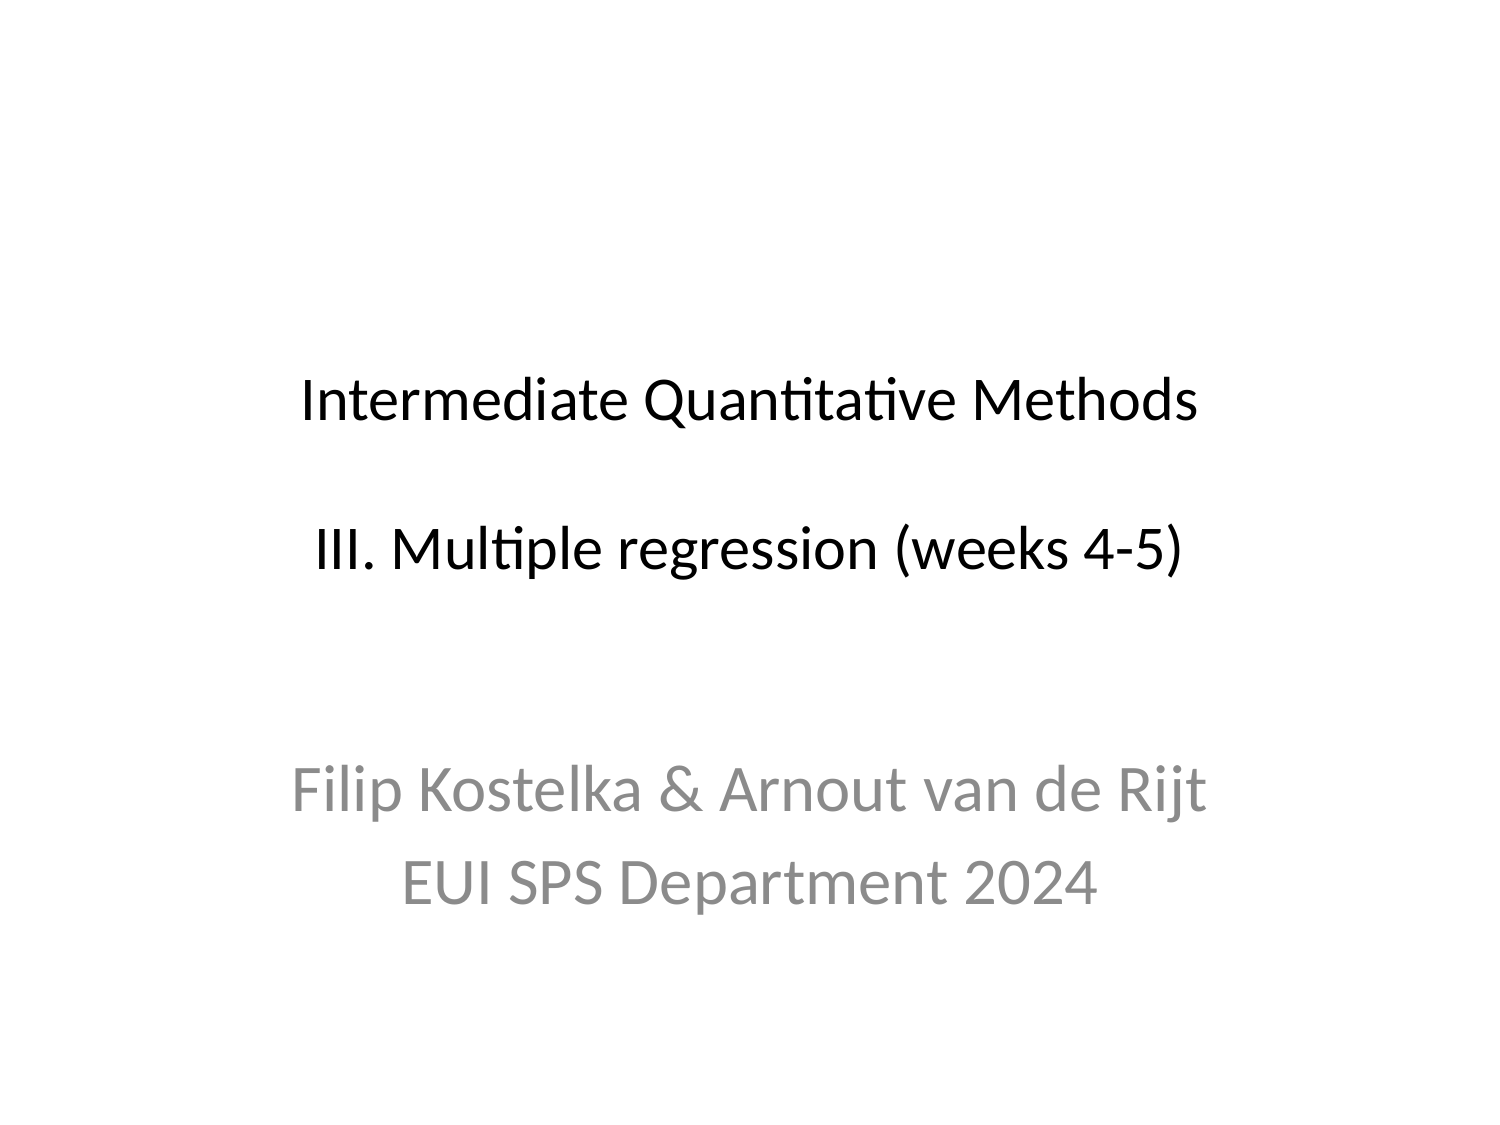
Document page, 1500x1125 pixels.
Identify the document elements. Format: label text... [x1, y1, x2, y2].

title Intermediate Quantitative Methods III. Multiple regression (weeks 4-5) [112, 349, 1388, 591]
subtitle Filip Kostelka & Arnout van de Rijt EUI SPS Department 2024 [225, 737, 1275, 1025]
